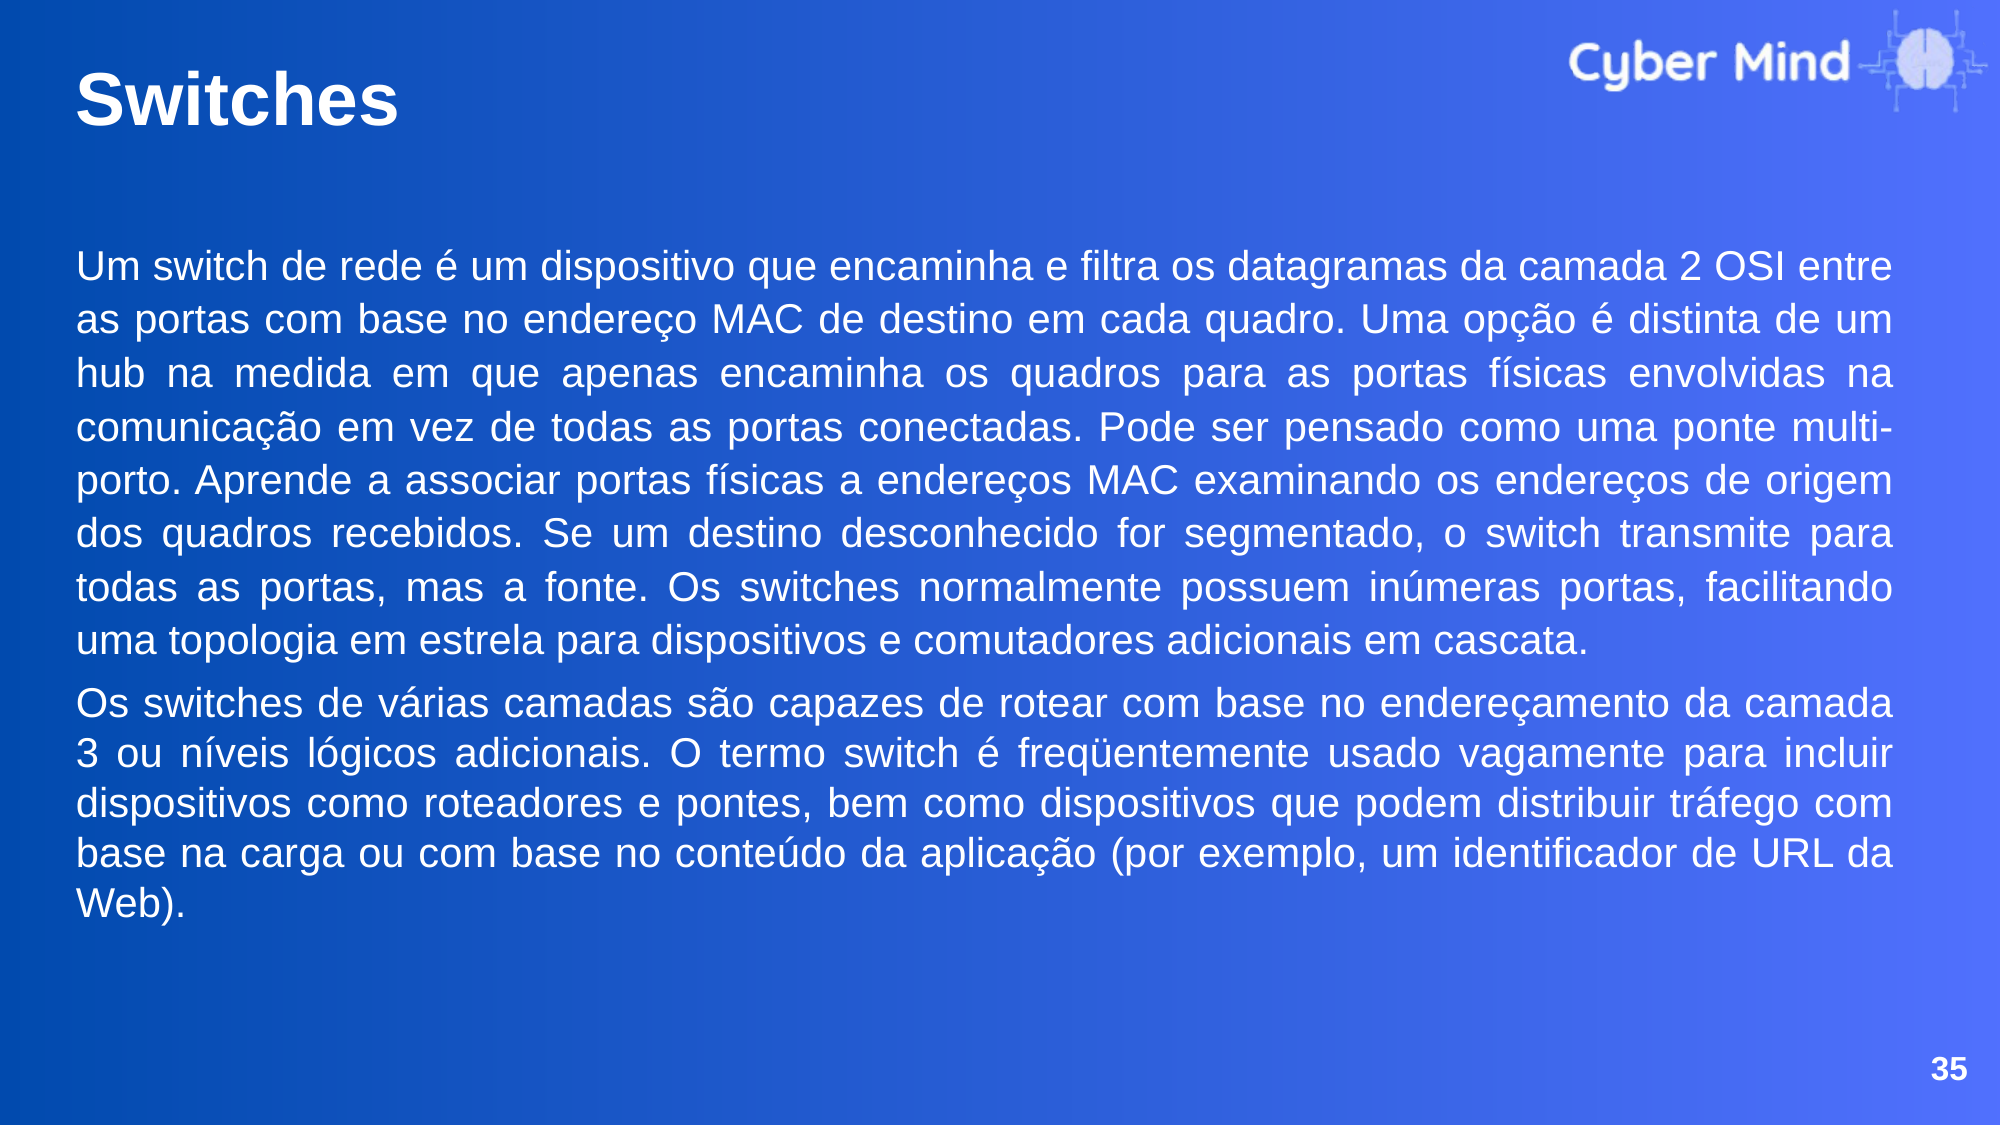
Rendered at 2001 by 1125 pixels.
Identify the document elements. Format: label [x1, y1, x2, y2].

list [0, 0, 2000, 1125]
picture [1564, 6, 2000, 118]
